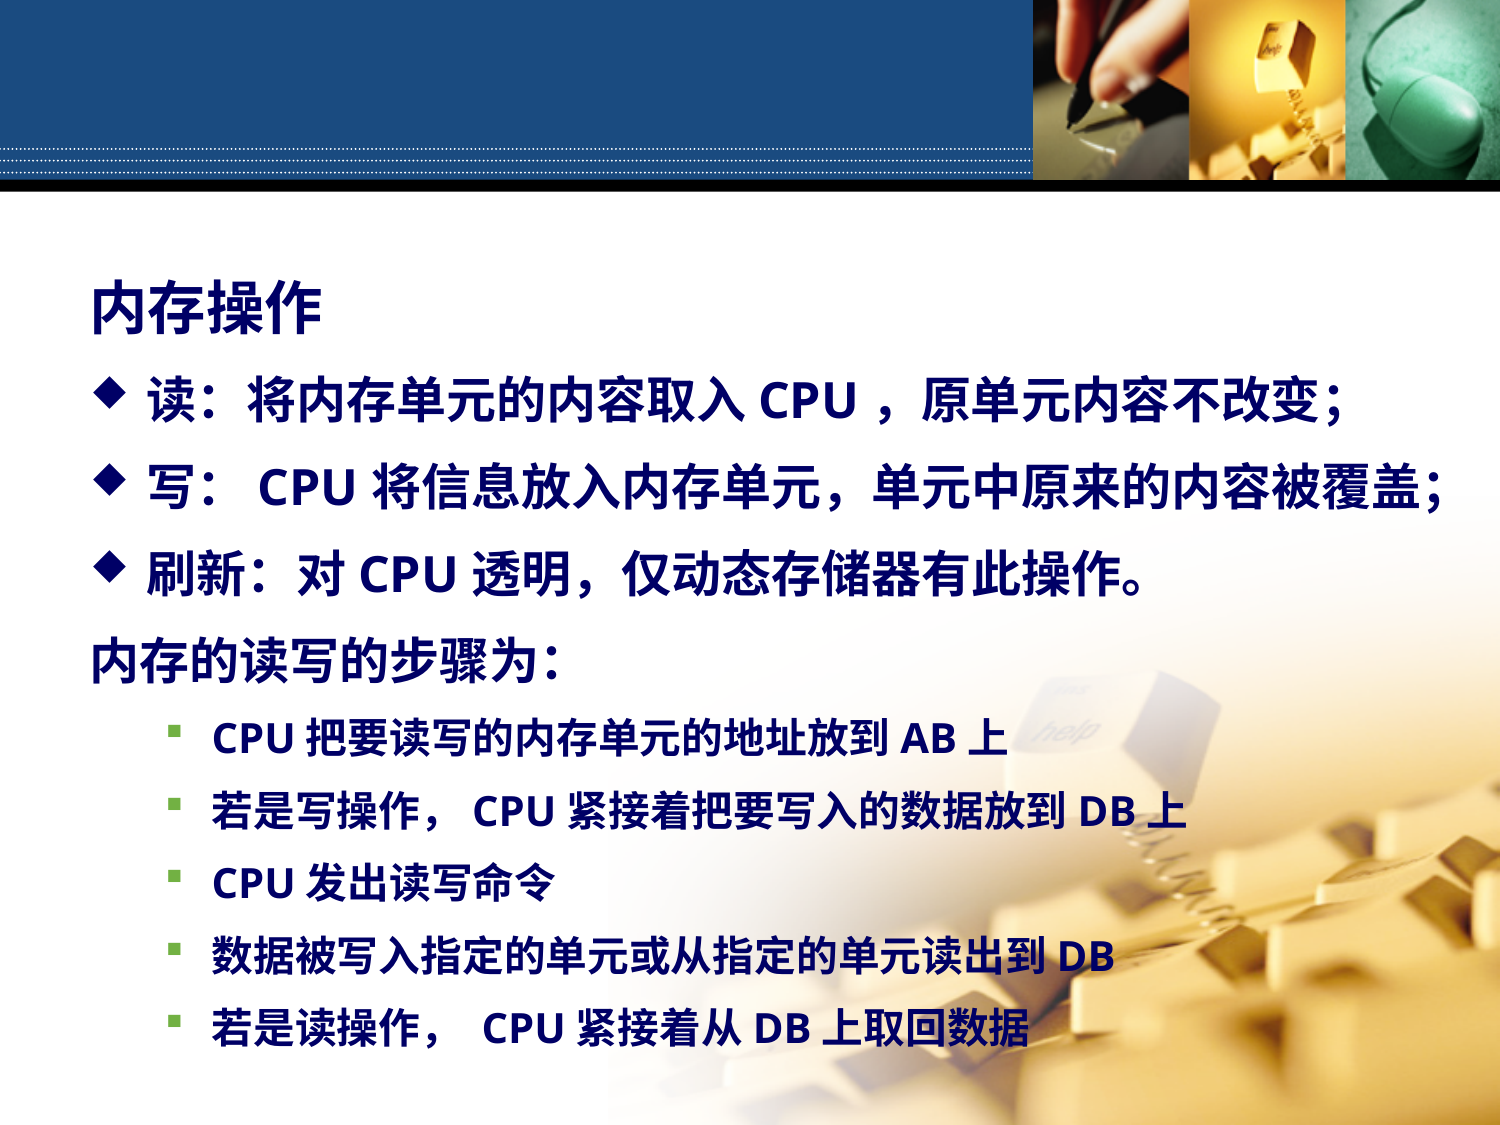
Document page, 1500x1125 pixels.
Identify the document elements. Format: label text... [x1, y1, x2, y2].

picture [1033, 0, 1500, 180]
picture [608, 496, 1500, 1125]
list 内存操作 读：将内存单元的内容取入CPU，原单元内容不改变； 写：CPU将信息放入内存单元，单元中原来的内容被覆盖； 刷新：对CPU透明，仅动态存储器有此操作。 内存的读写的步骤为： CPU把要读写的内存单元的地址放到AB上 若是写操作，CPU紧接着把要写入的数据放到DB上 CPU发出读写命令 数据被写入指定的单元或从指定的单元读出到DB 若是读操作， CPU紧接着从DB上取回数据 [74, 249, 1451, 1038]
